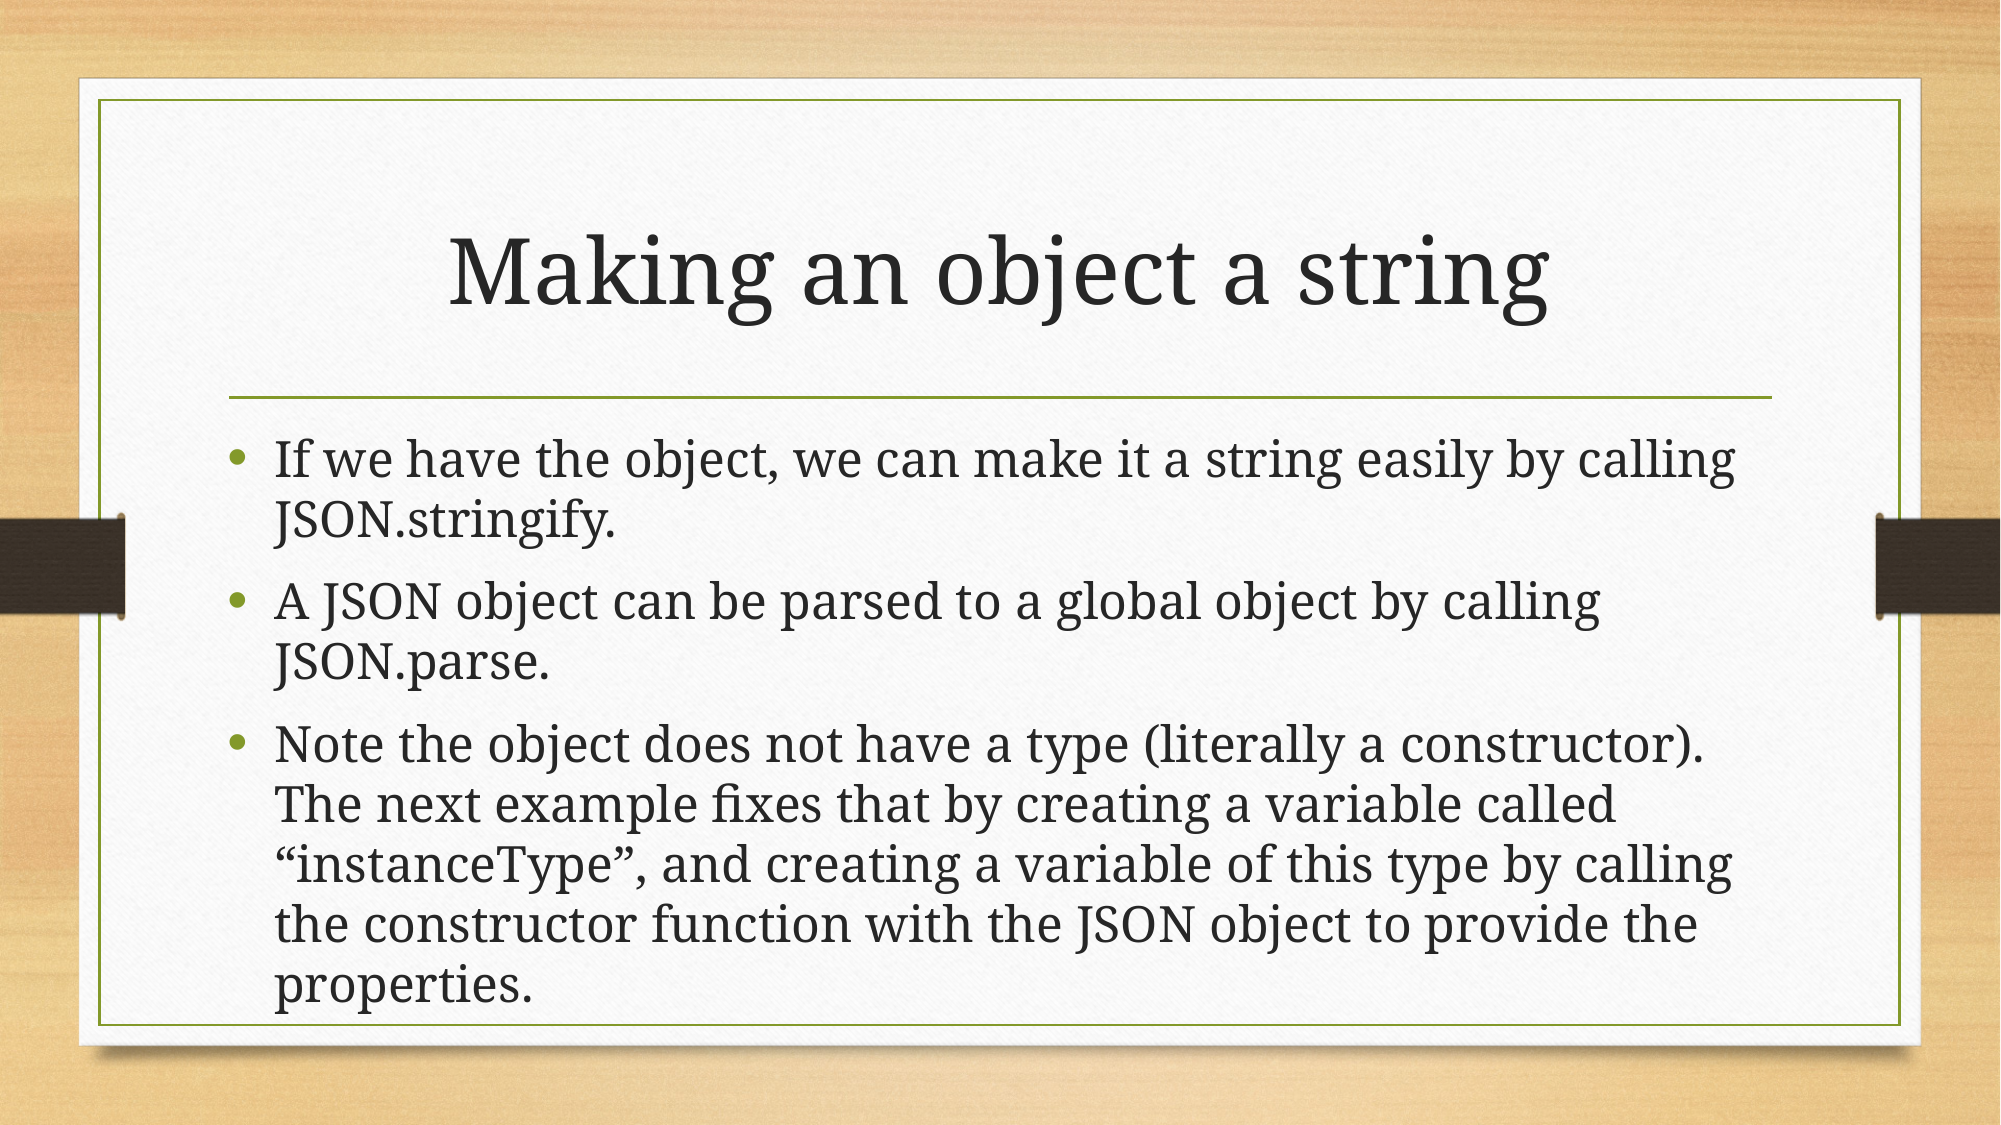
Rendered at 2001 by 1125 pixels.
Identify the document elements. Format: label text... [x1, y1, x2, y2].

list If we have the object, we can make it a string easily by calling JSON.stringify. A JSON object can be parsed to a global object by calling JSON.parse. Note the object does not have a type (literally a constructor). The next example fixes that by creating a variable called “instanceType”, and creating a variable of this type by calling the constructor function with the JSON object to provide the properties. [212, 419, 1788, 964]
picture [0, 0, 2001, 1125]
title Making an object a string [212, 161, 1788, 375]
